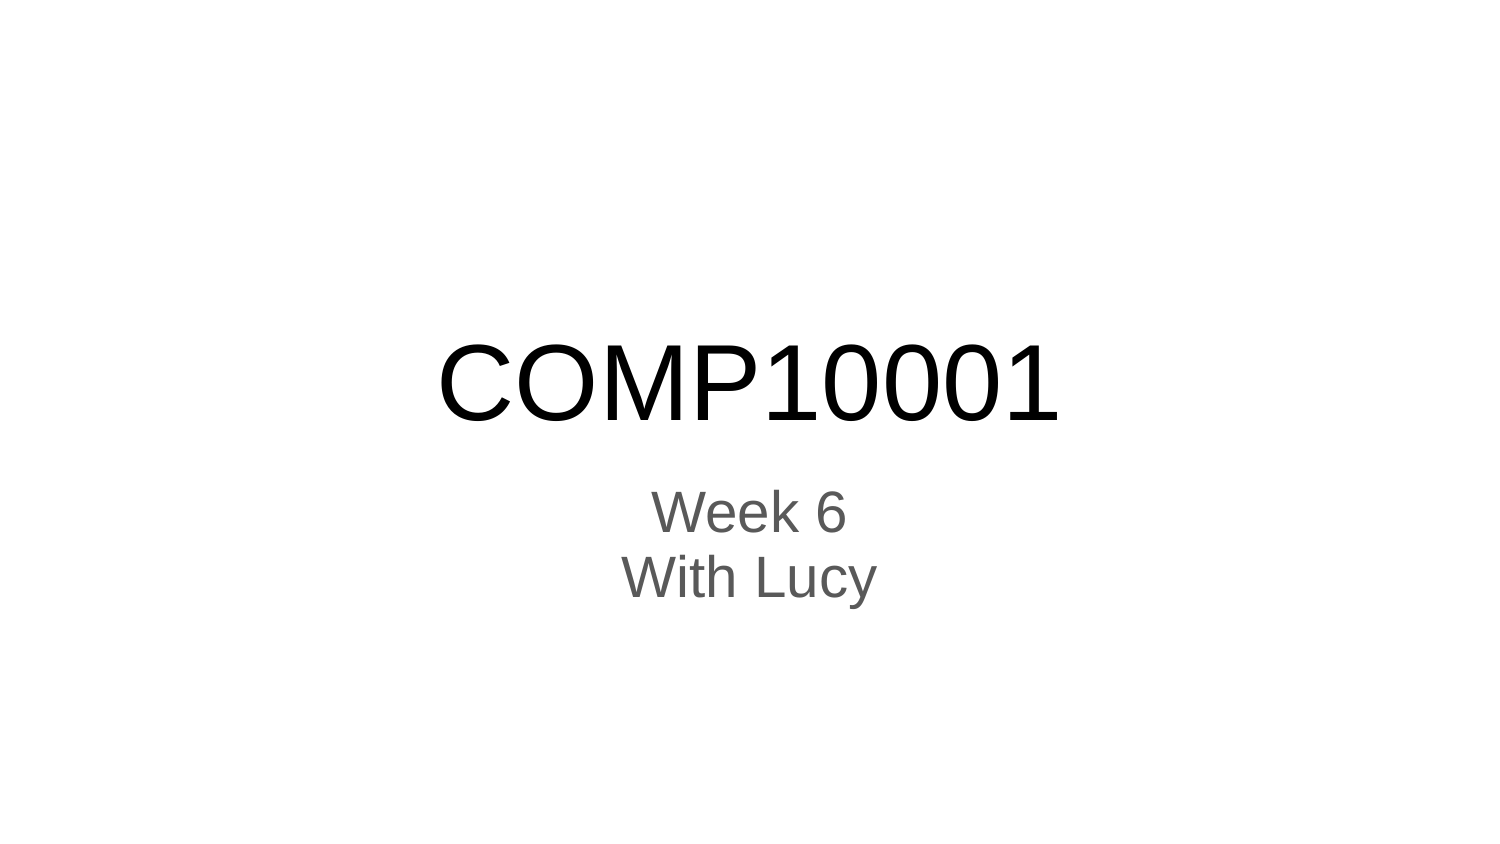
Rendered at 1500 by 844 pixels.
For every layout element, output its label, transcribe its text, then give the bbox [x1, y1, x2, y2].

subtitle Week 6 With Lucy [51, 464, 1449, 683]
title COMP10001 [51, 122, 1449, 459]
